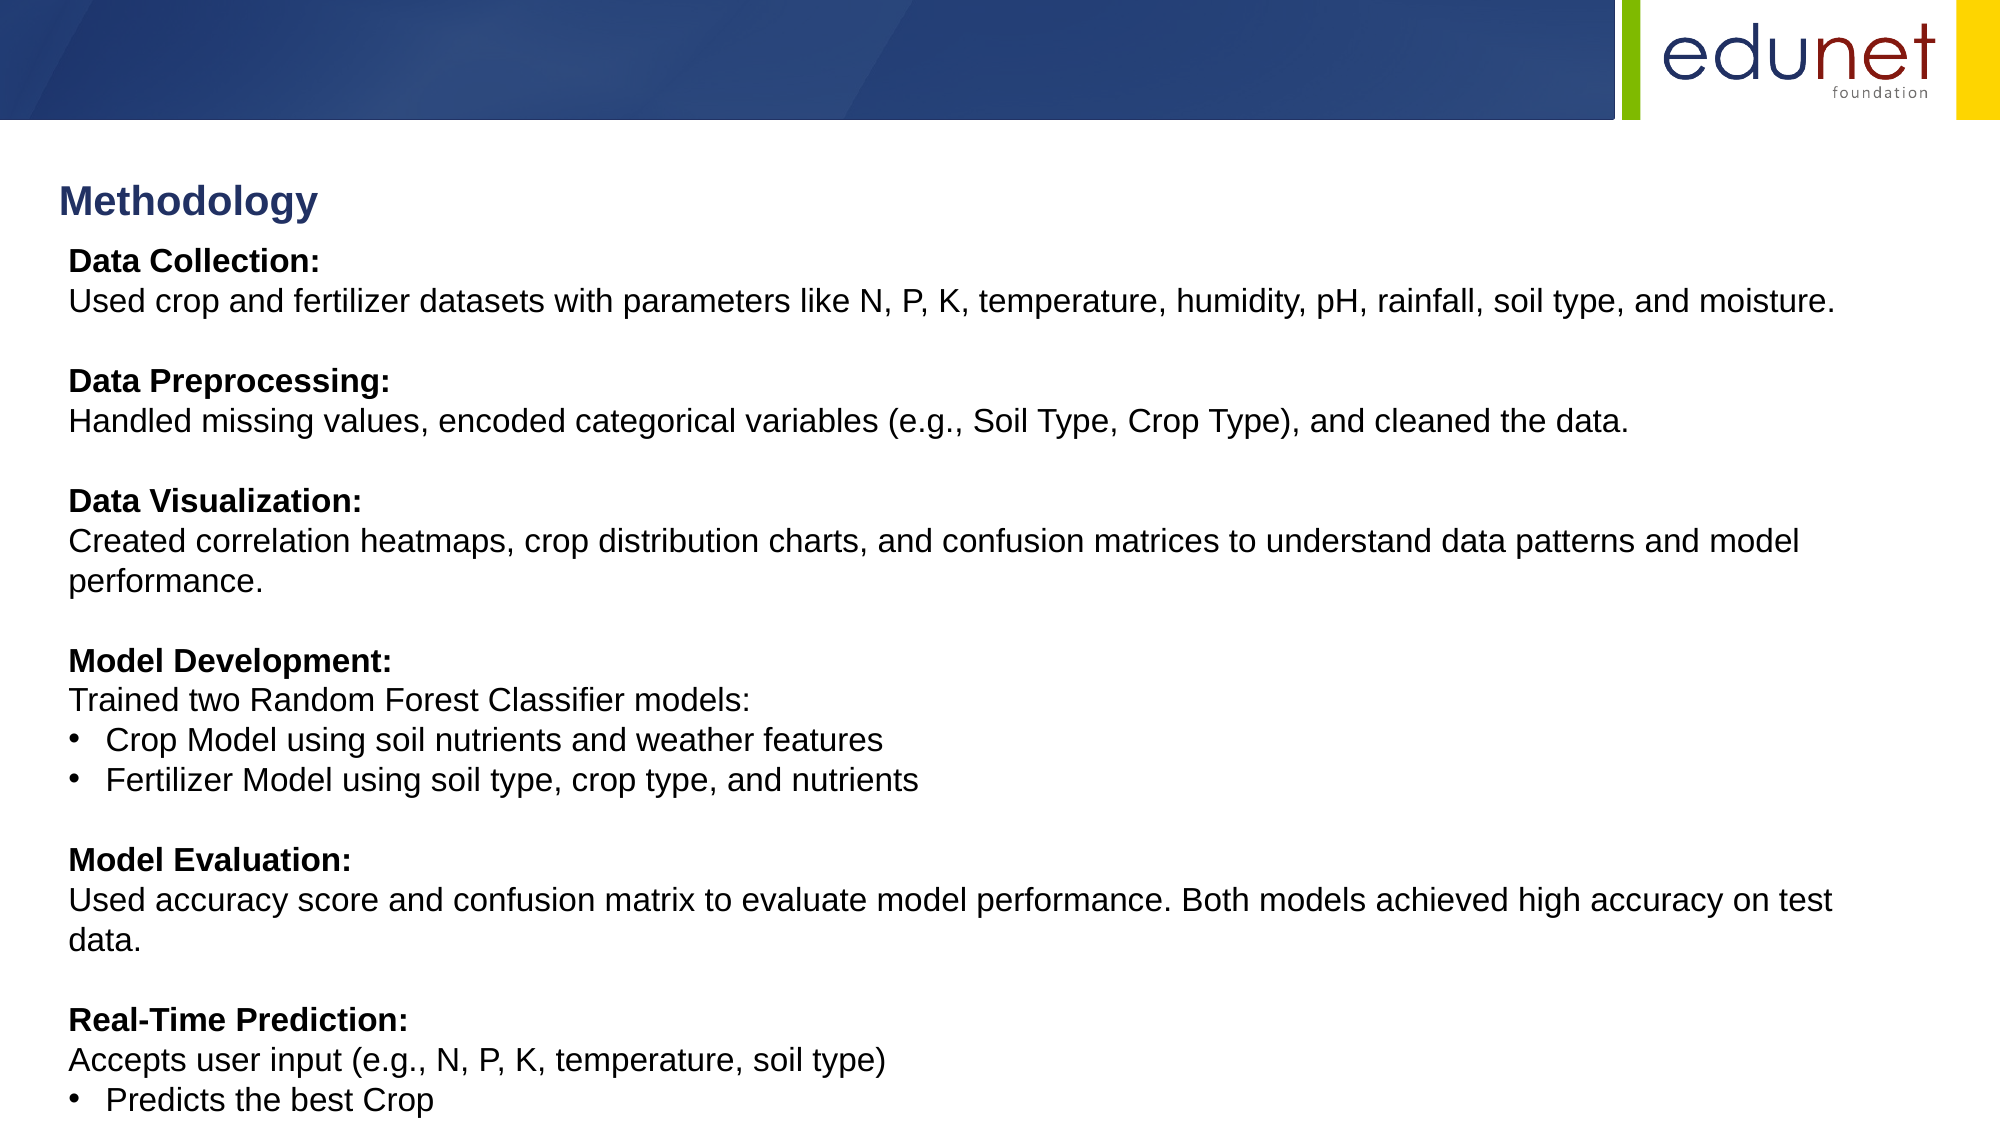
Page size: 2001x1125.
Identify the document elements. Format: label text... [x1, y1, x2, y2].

picture [1652, 12, 1948, 108]
text_box Methodology [43, 166, 1045, 232]
text_box Data Collection: Used crop and fertilizer datasets with parameters like N, P, K, temperature, humidity, pH, rainfall, soil type, and moisture. Data Preprocessing: Handled missing values, encoded categorical variables (e.g., Soil Type, Crop Type), and cleaned the data. Data Visualization: Created correlation heatmaps, crop distribution charts, and confusion matrices to understand data patterns and model performance. Model Development: Trained two Random Forest Classifier models: Crop Model using soil nutrients and weather features Fertilizer Model using soil type, crop type, and nutrients Model Evaluation: Used accuracy score and confusion matrix to evaluate model performance. Both models achieved high accuracy on test data. Real-Time Prediction: Accepts user input (e.g., N, P, K, temperature, soil type) Predicts the best Crop Recommends the ideal Fertilizer [53, 232, 1932, 1113]
